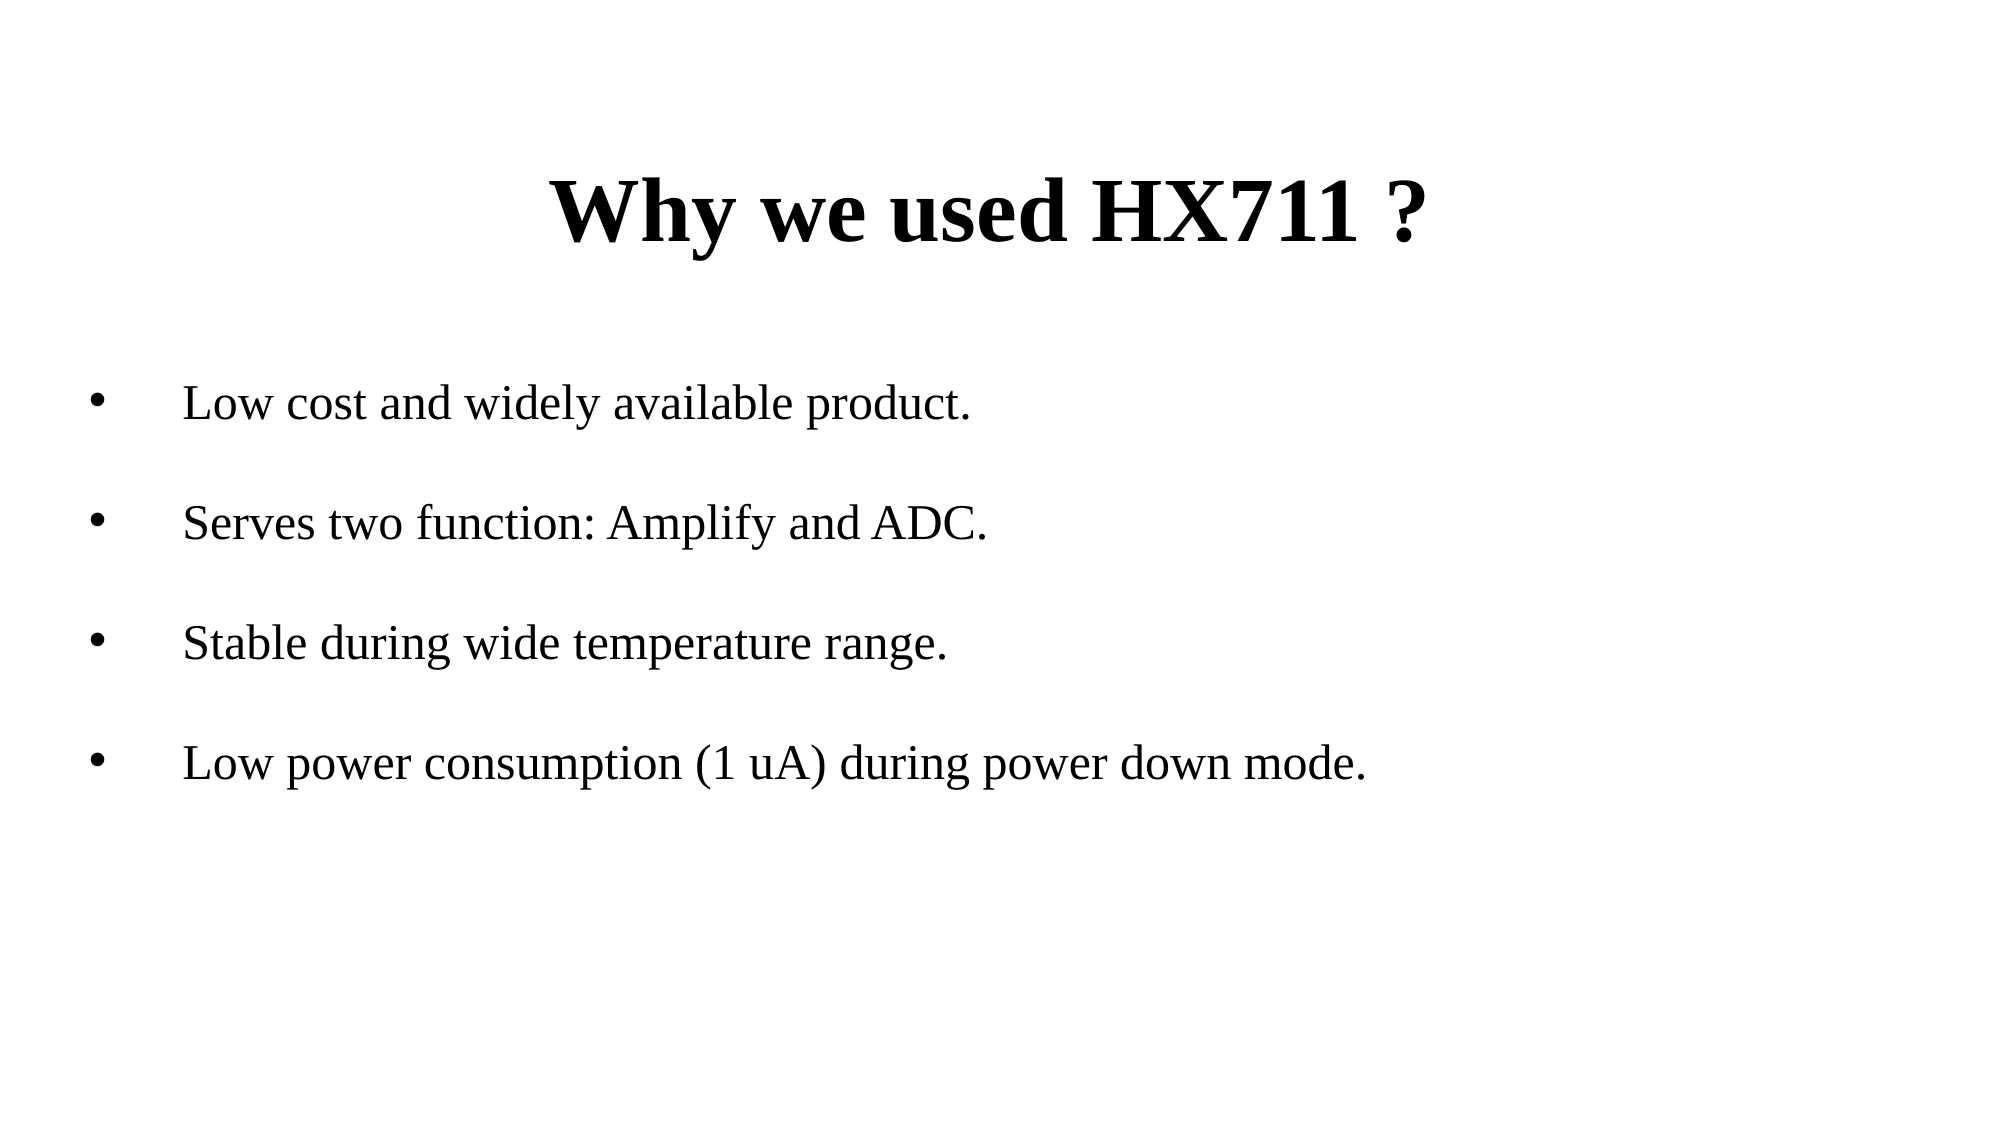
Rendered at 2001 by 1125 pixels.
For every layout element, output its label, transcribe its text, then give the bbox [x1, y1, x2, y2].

text_box Why we used HX711 ? Low cost and widely available product. Serves two function: Amplify and ADC. Stable during wide temperature range. Low power consumption (1 uA) during power down mode. [73, 142, 1948, 1125]
